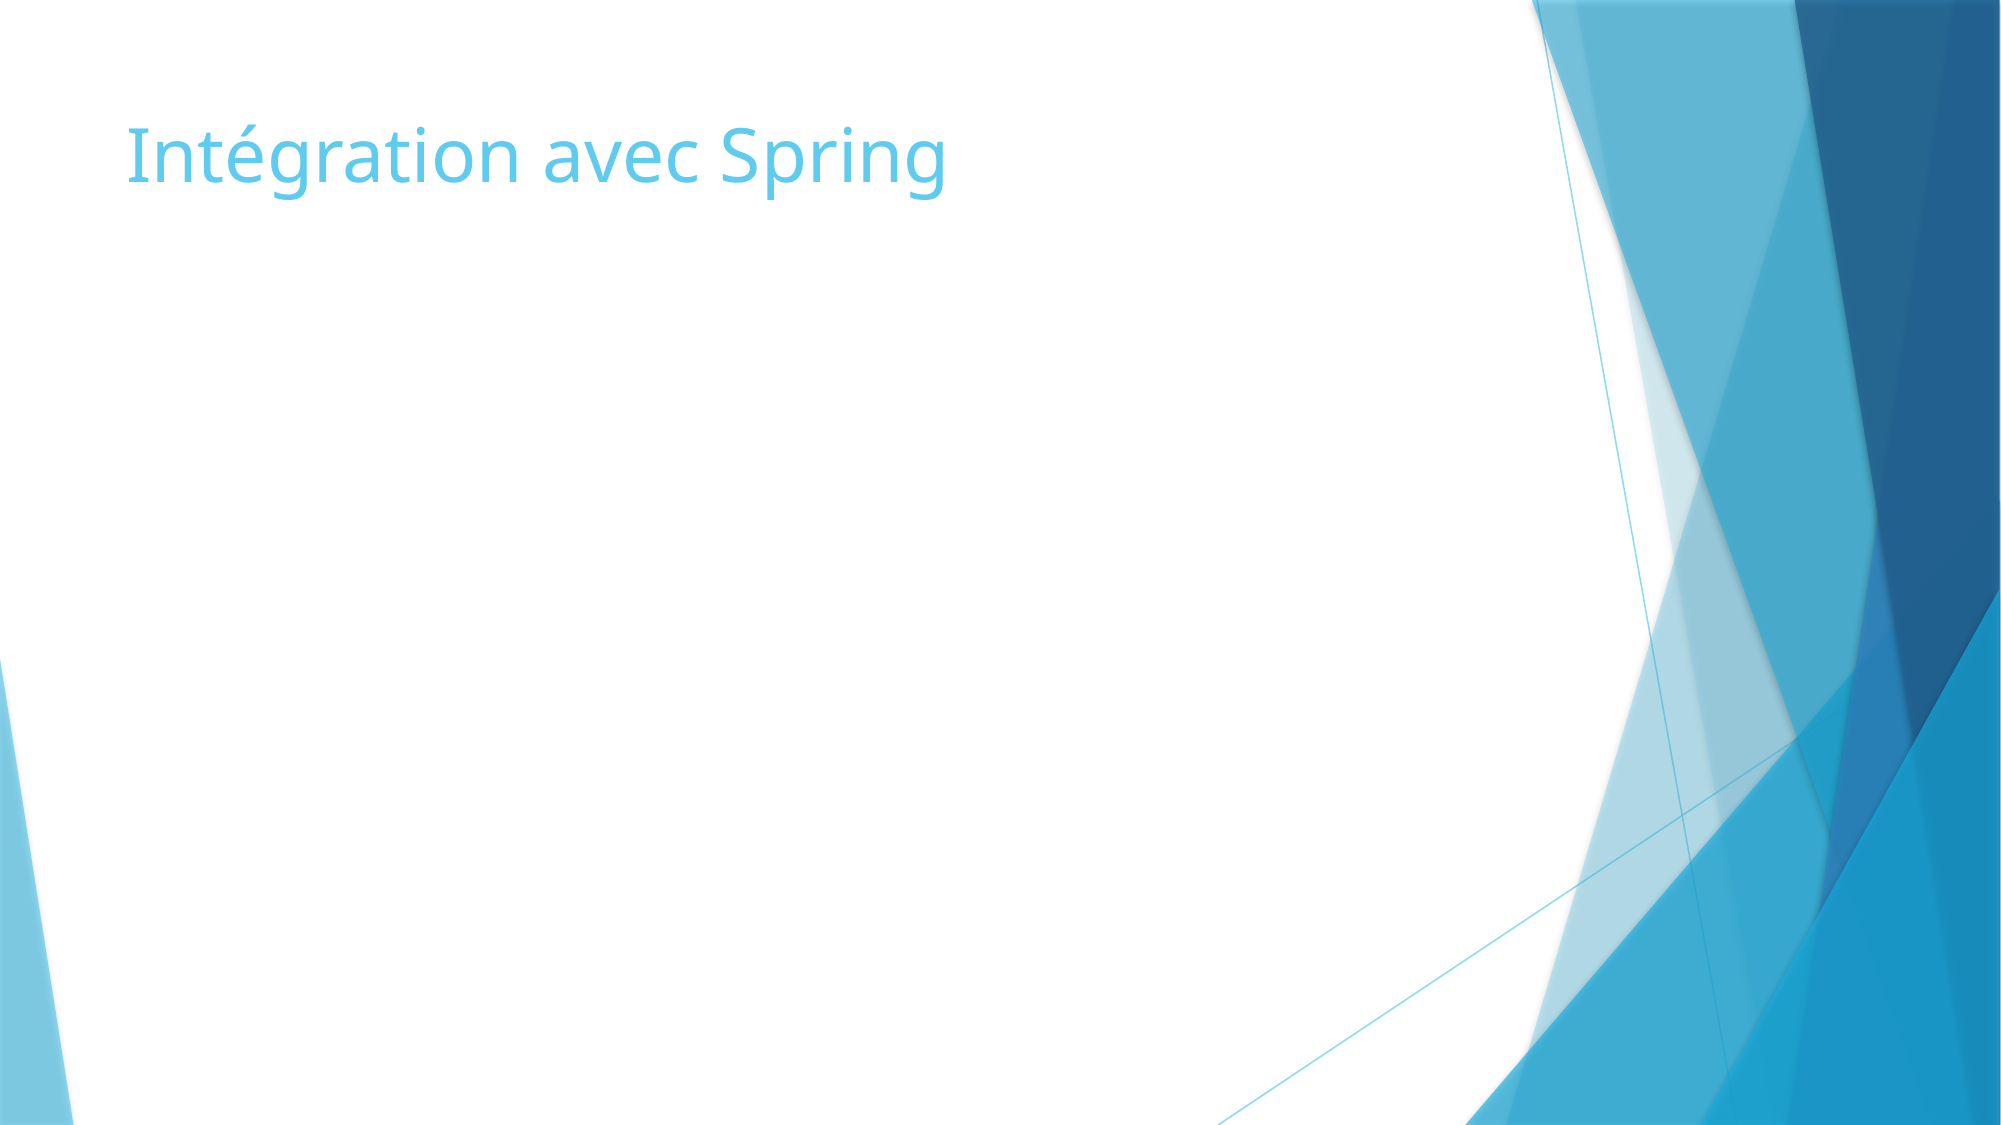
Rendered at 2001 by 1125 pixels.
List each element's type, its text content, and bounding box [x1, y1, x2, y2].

title Intégration avec Spring [111, 99, 1522, 317]
